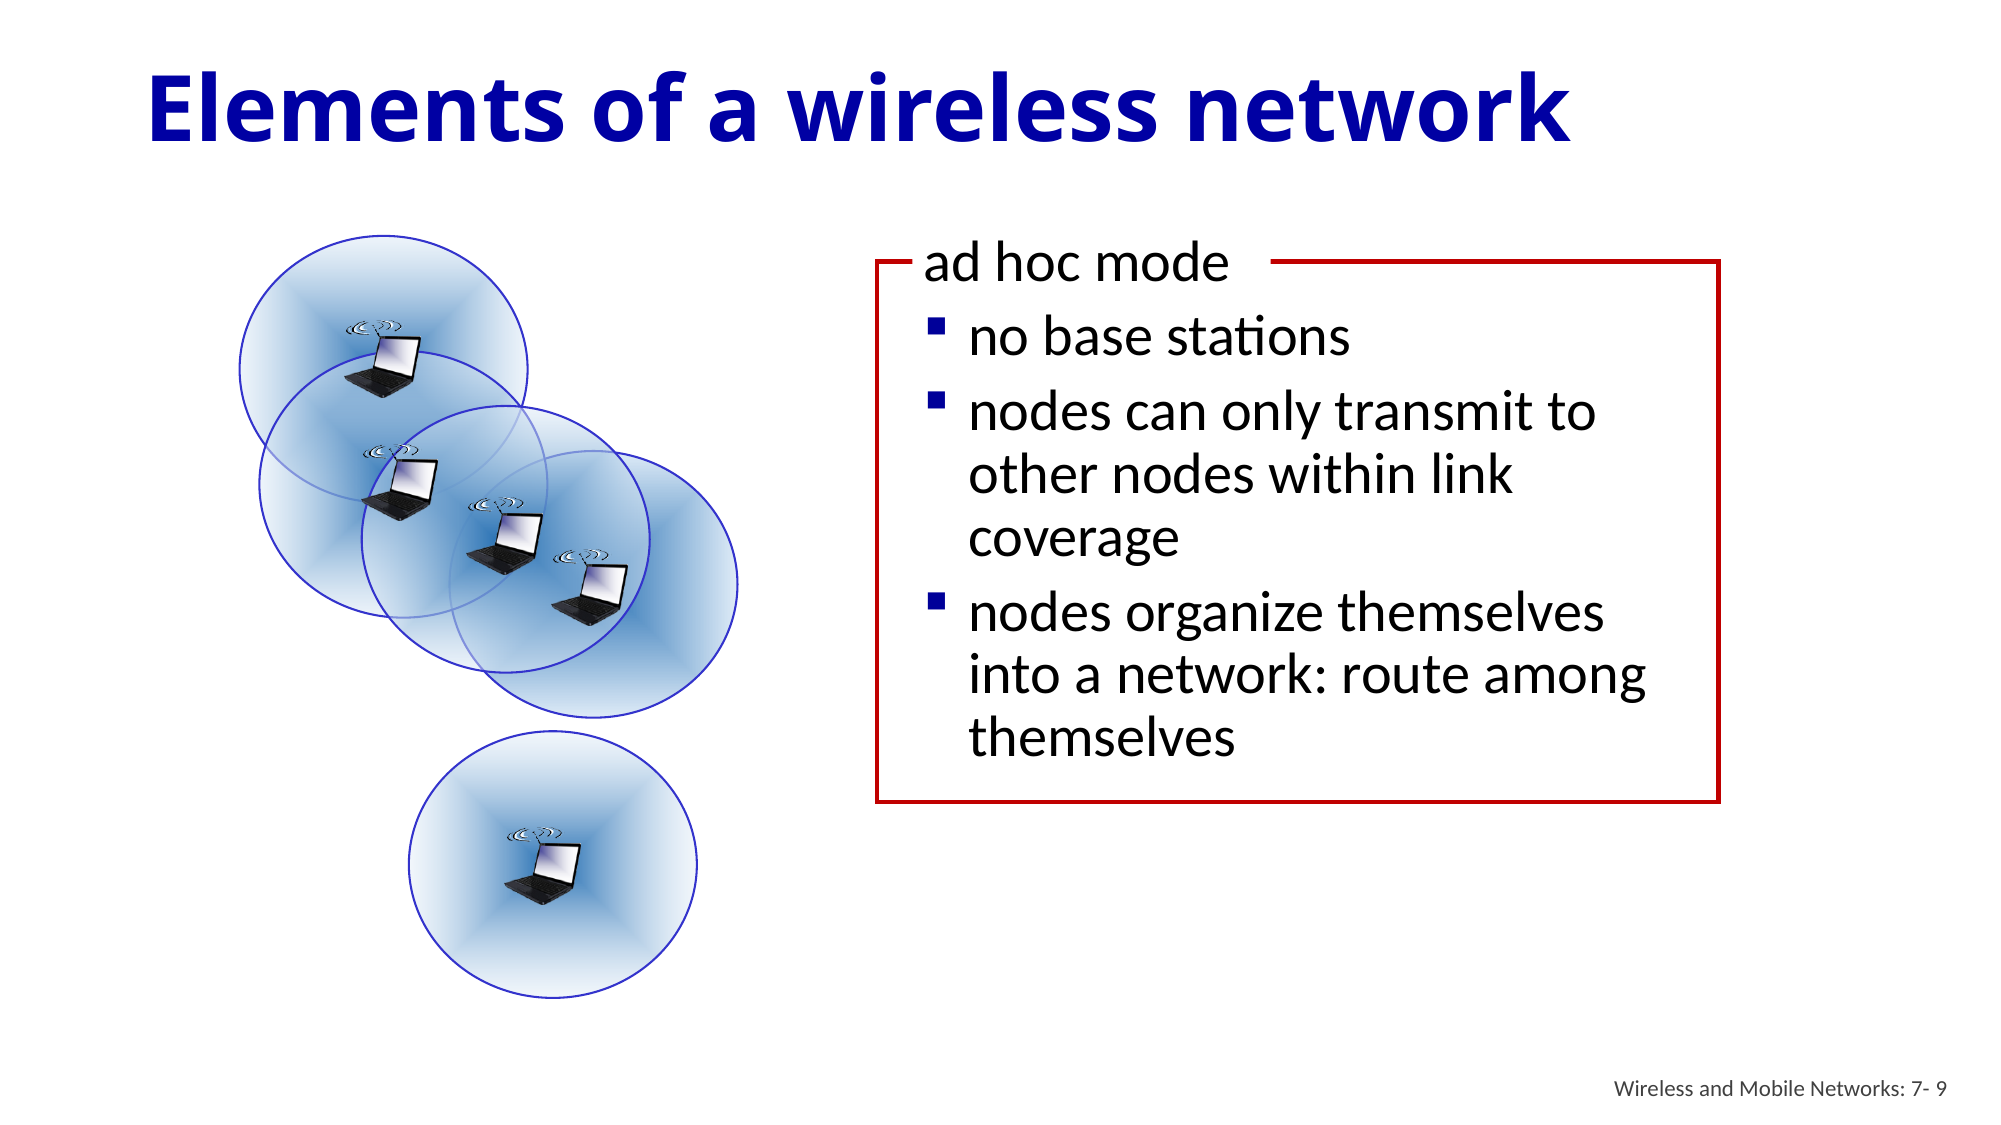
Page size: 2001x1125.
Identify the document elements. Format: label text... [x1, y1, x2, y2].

text_box [239, 235, 528, 445]
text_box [504, 825, 581, 905]
text_box [408, 731, 697, 998]
text_box [361, 405, 650, 673]
text_box [484, 452, 738, 718]
slide_number Wireless and Mobile Networks: 7- 9 [1512, 1056, 1963, 1117]
title Elements of a wireless network [129, 38, 1855, 186]
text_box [344, 318, 421, 398]
text_box ad hoc mode no base stations nodes can only transmit to other nodes within link coverage nodes organize themselves into a network: route among themselves [908, 223, 1694, 647]
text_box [551, 547, 628, 626]
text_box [466, 495, 543, 575]
text_box [259, 351, 520, 617]
text_box [876, 261, 1719, 802]
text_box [361, 442, 438, 521]
